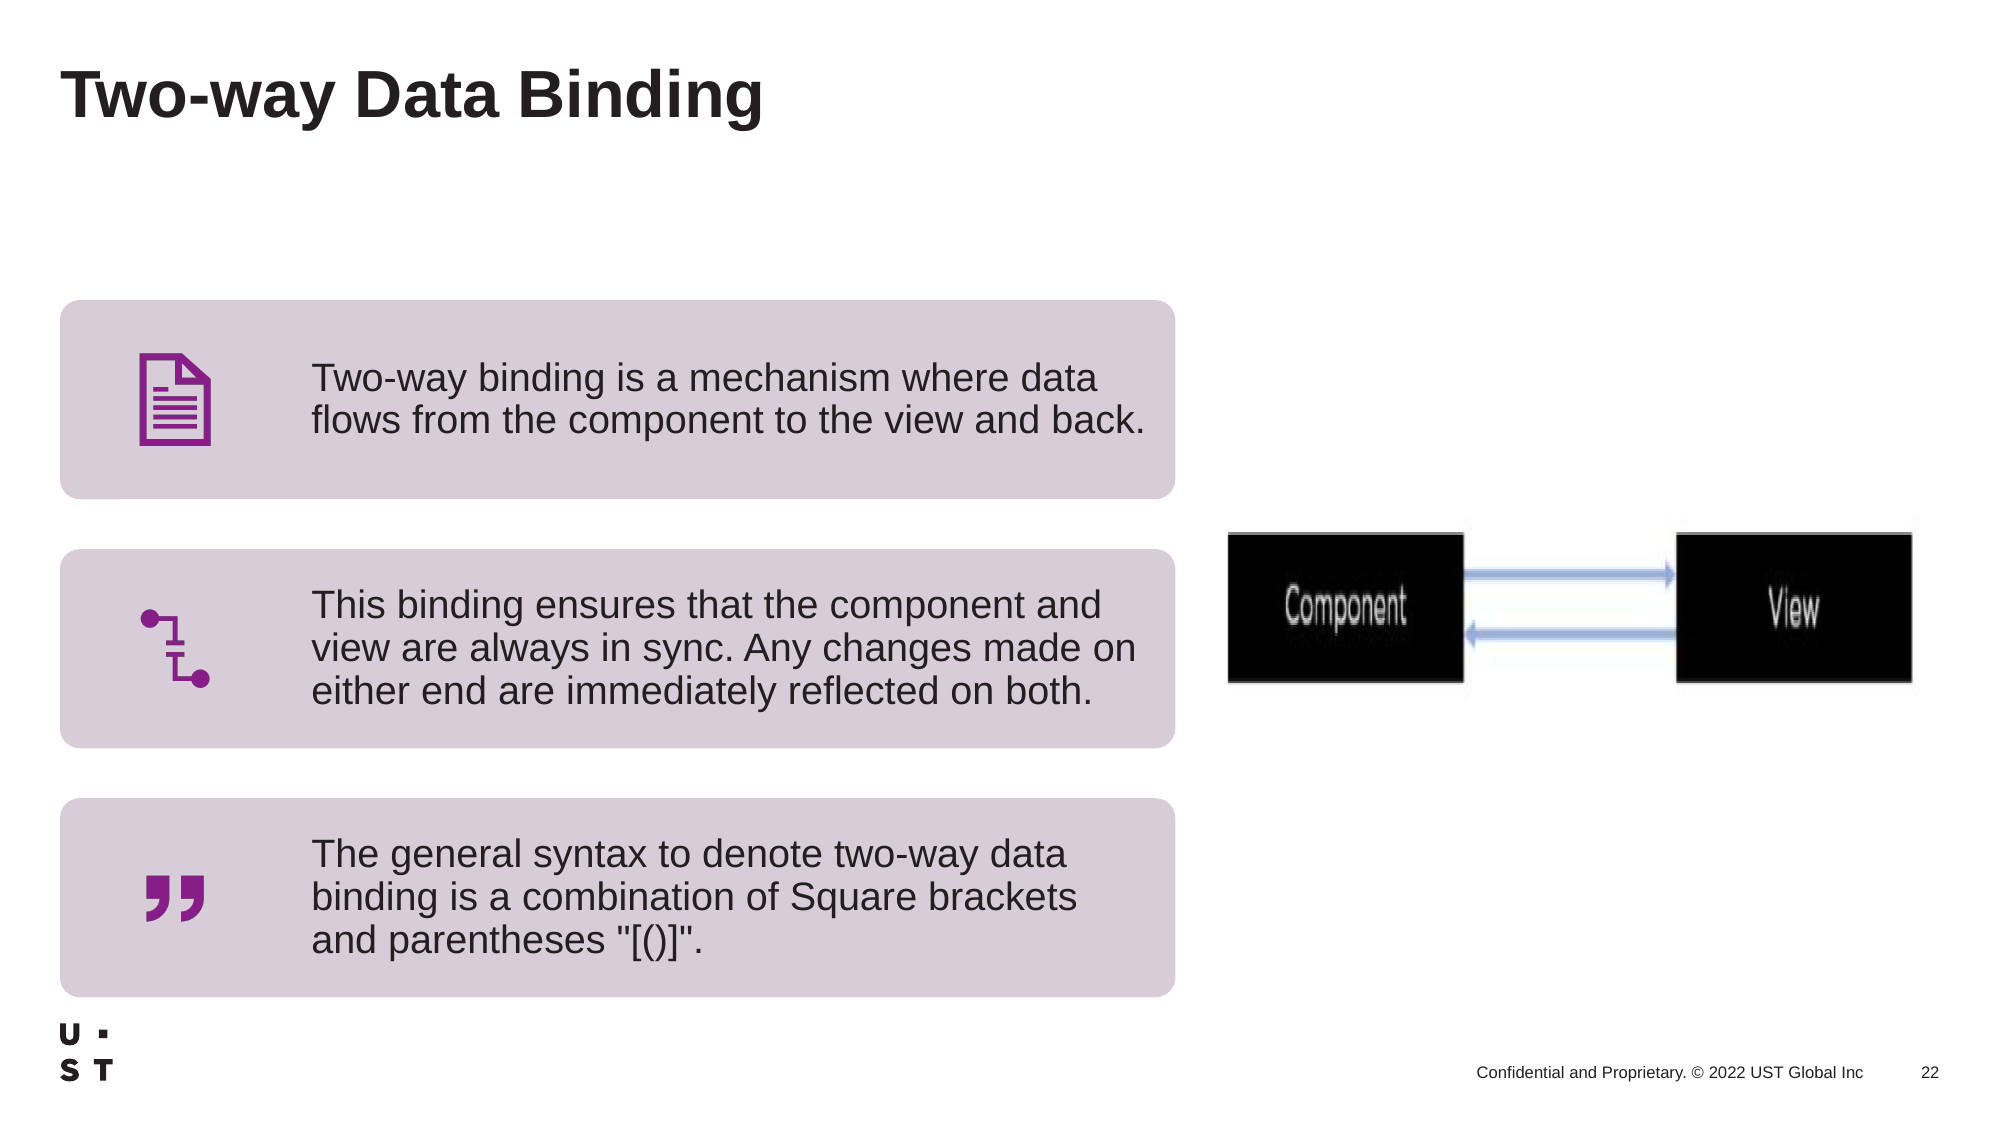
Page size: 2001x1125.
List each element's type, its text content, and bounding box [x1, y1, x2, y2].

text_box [59, 299, 1176, 998]
title Two-way Data Binding [60, 60, 1940, 210]
picture [1203, 476, 1928, 737]
